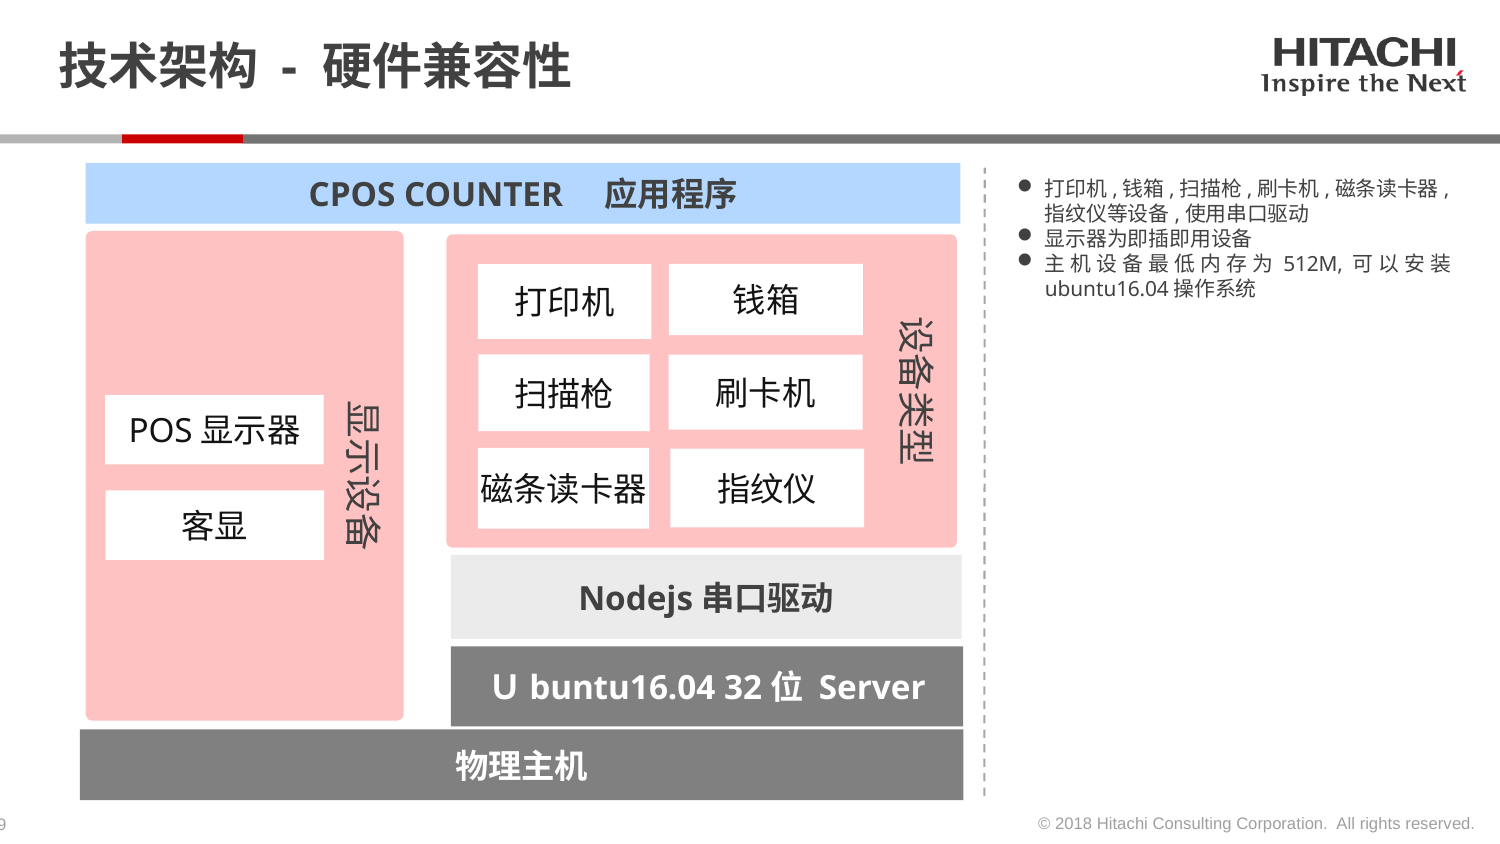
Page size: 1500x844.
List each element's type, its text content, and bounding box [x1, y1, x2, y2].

picture [1261, 37, 1466, 96]
text_box 设备类型 [446, 234, 957, 548]
text_box Nodejs串口驱动 [450, 554, 962, 639]
text_box 打印机,钱箱,扫描枪,刷卡机,磁条读卡器,指纹仪等设备,使用串口驱动 显示器为即插即用设备 主机设备最低内存为512M,可以安装ubuntu16.04操作系统 [1002, 168, 1471, 333]
text_box 扫描枪 [478, 354, 650, 432]
text_box 物理主机 [79, 729, 964, 801]
text_box 钱箱 [668, 263, 863, 336]
text_box POS显示器 [105, 394, 324, 465]
title 技术架构 - 硬件兼容性 [43, 8, 1200, 129]
text_box Ｕbuntu16.04 32位 Server [450, 646, 964, 727]
text_box CPOS COUNTER 应用程序 [85, 162, 961, 224]
text_box 磁条读卡器 [477, 447, 650, 529]
text_box 指纹仪 [670, 448, 865, 528]
text_box 打印机 [477, 264, 652, 339]
text_box 显示设备 [85, 230, 404, 721]
text_box 客显 [105, 490, 325, 560]
text_box 刷卡机 [668, 354, 863, 430]
